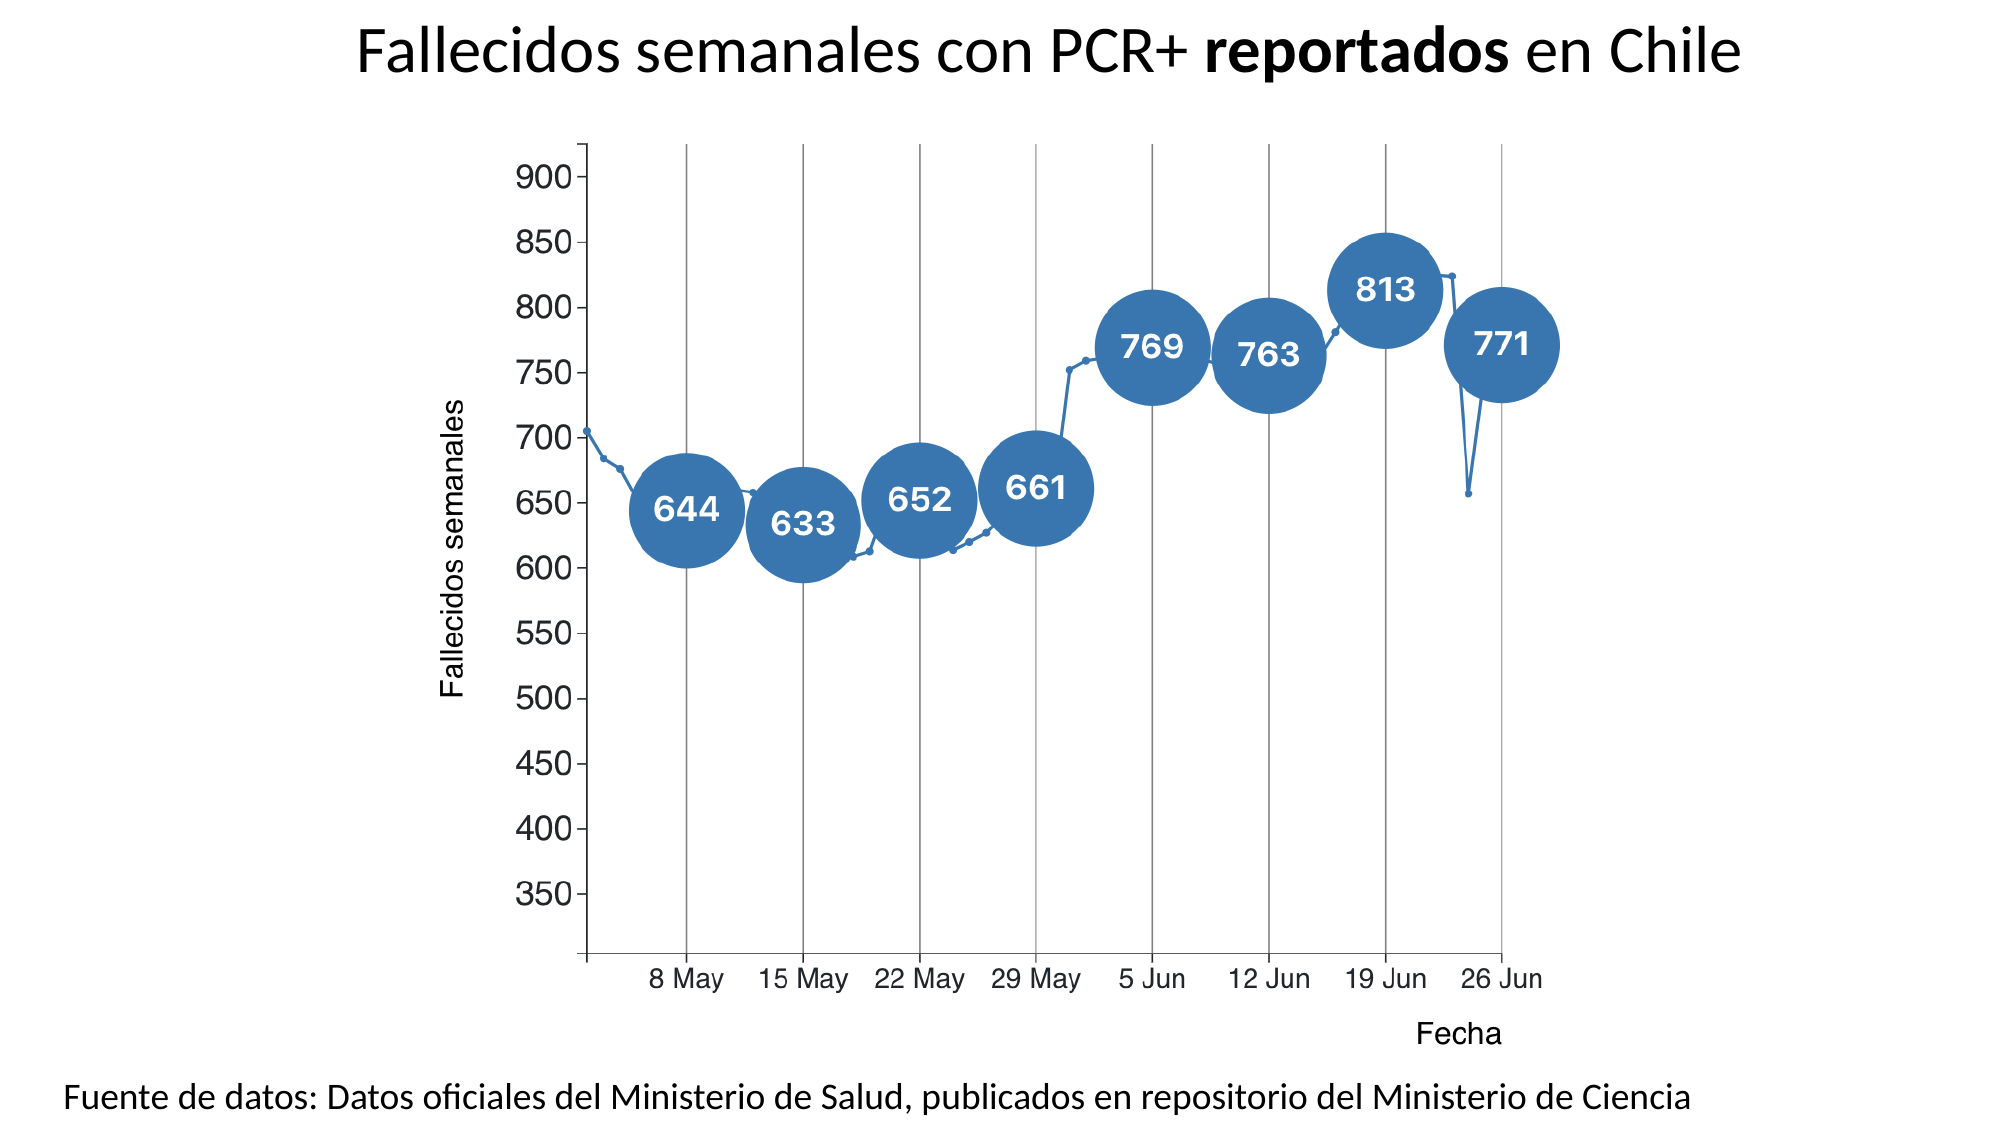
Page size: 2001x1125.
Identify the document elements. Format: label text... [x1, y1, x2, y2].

picture [427, 136, 1573, 1060]
text_box Fallecidos semanales con PCR+ reportados en Chile [342, 0, 1774, 93]
